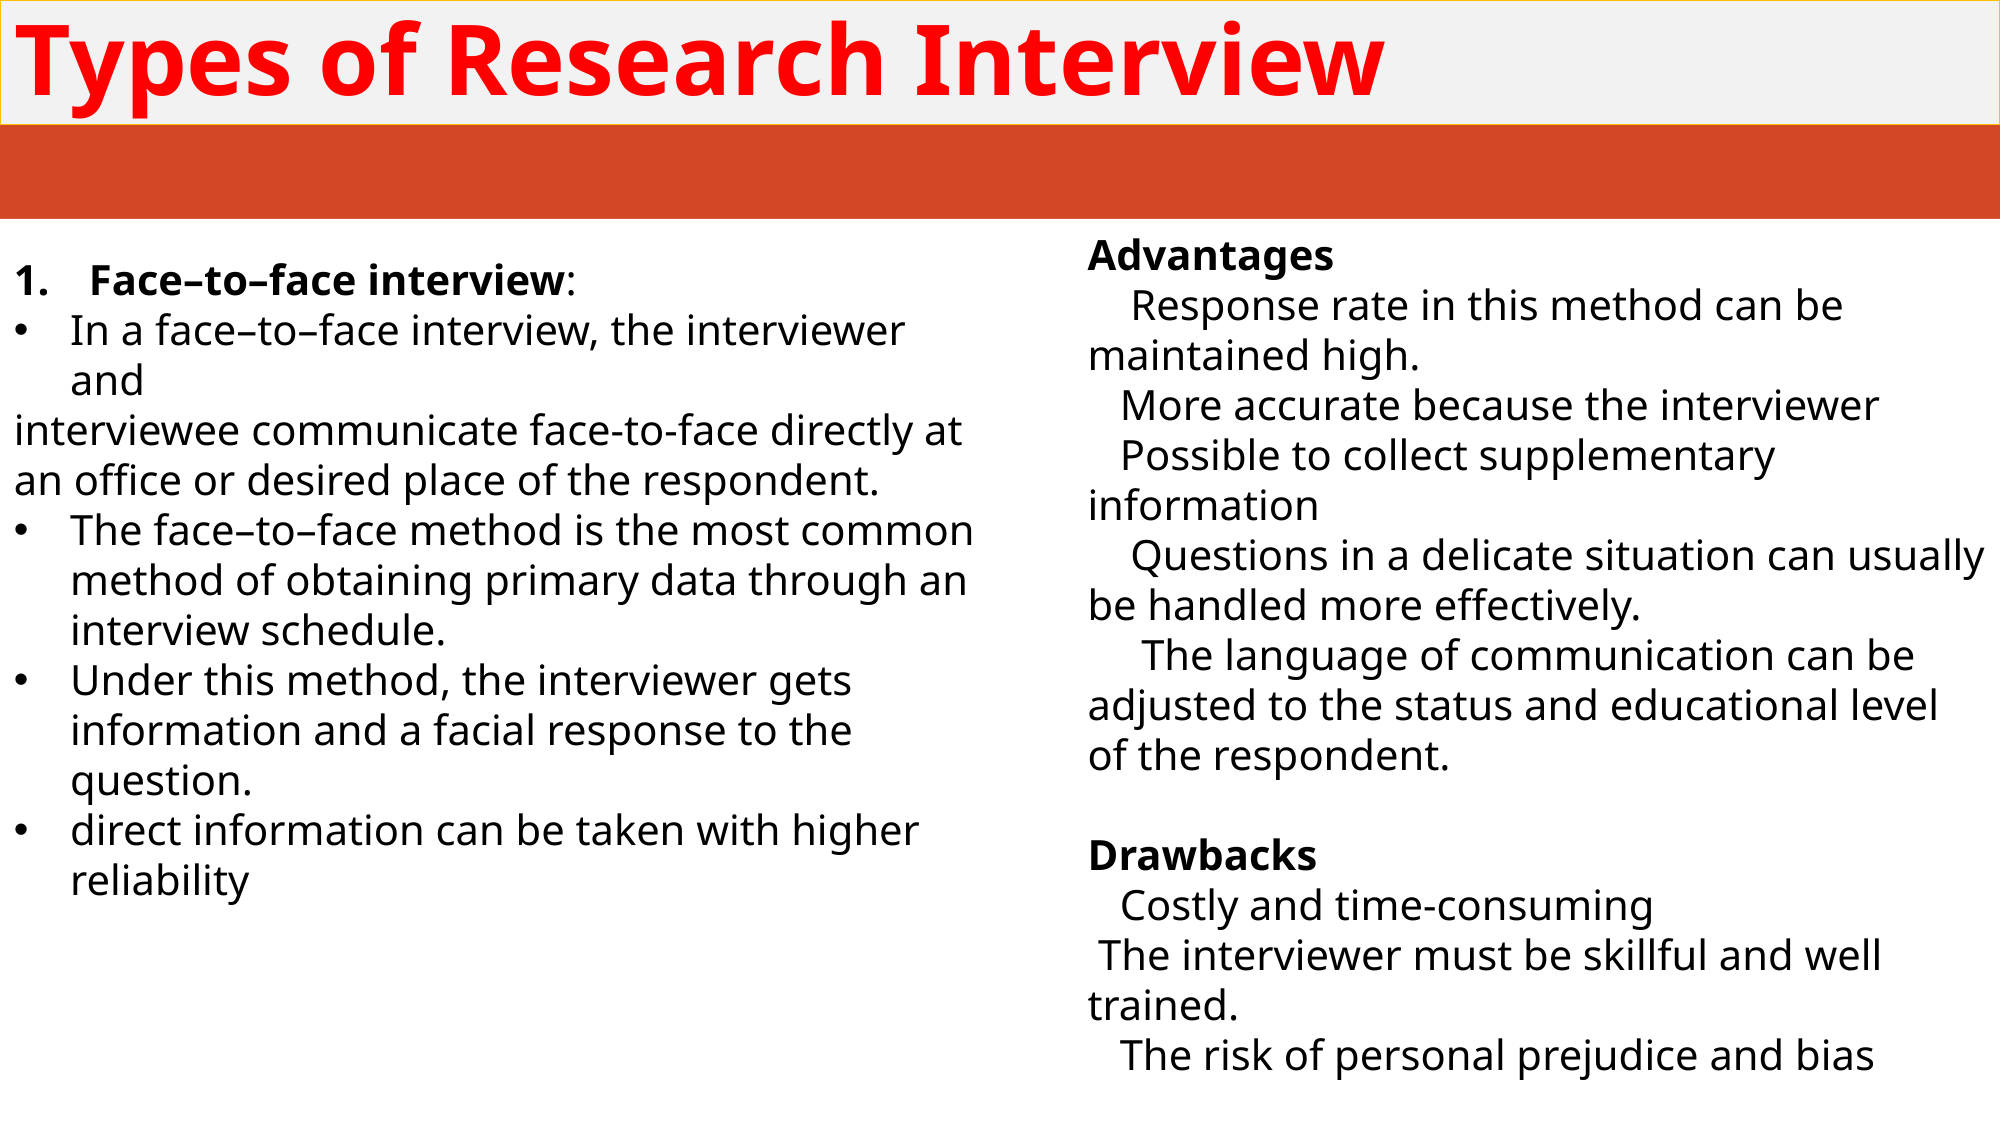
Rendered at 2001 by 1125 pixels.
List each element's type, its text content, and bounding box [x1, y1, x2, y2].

text_box Advantages  Response rate in this method can be maintained high.  More accurate because the interviewer  Possible to collect supplementary information  Questions in a delicate situation can usually be handled more effectively.  The language of communication can be adjusted to the status and educational level of the respondent. Drawbacks  Costly and time-consuming  The interviewer must be skillful and well trained.  The risk of personal prejudice and bias [1072, 221, 2000, 1087]
title Types of Research Interview [0, 0, 2000, 125]
text_box Face–to–face interview: In a face–to–face interview, the interviewer and interviewee communicate face-to-face directly at an office or desired place of the respondent. The face–to–face method is the most common method of obtaining primary data through an interview schedule. Under this method, the interviewer gets information and a facial response to the question. direct information can be taken with higher reliability [0, 246, 1000, 962]
